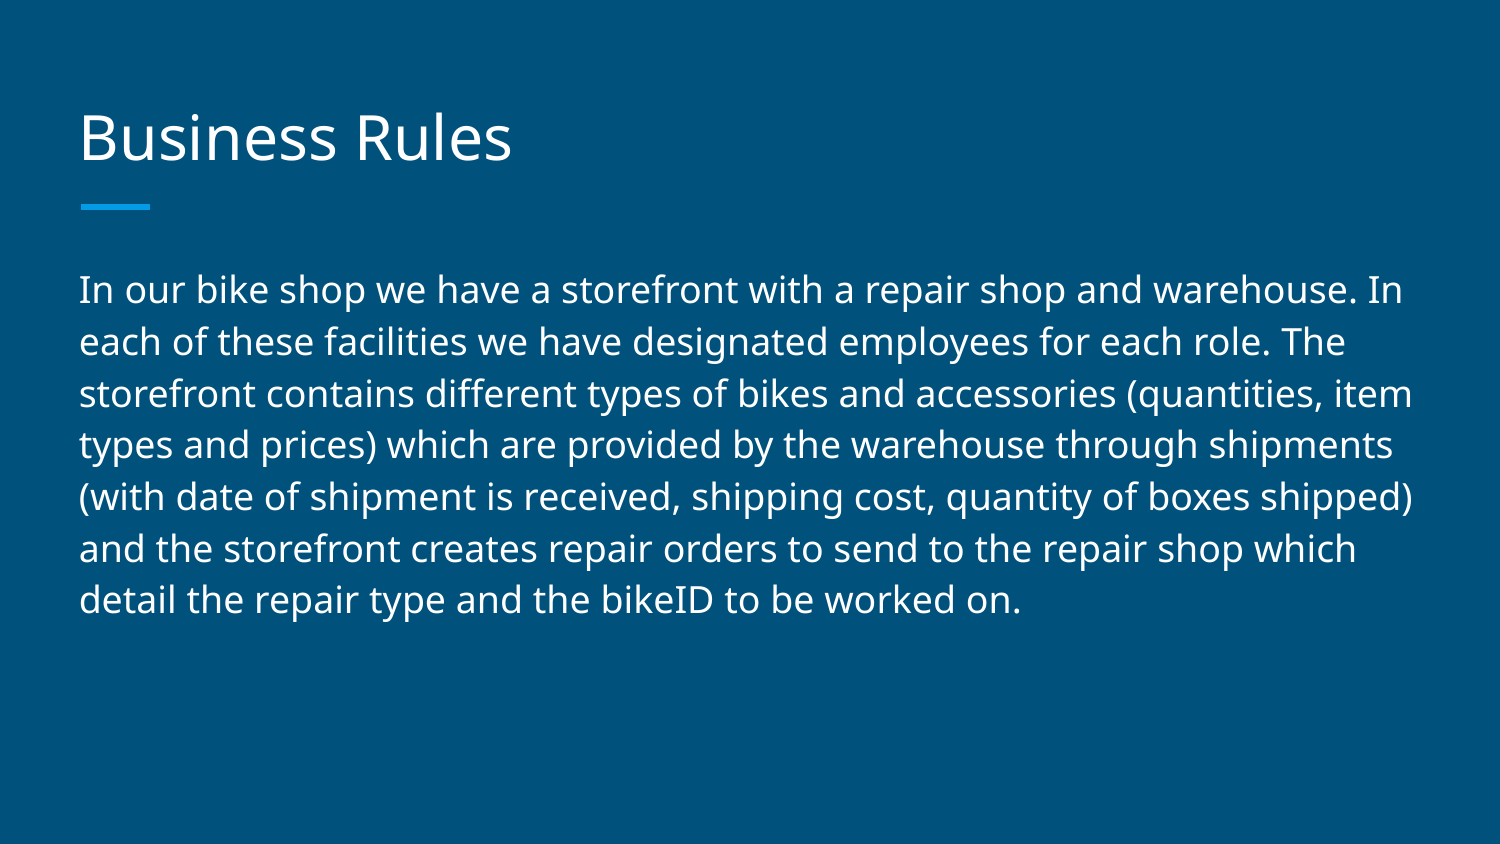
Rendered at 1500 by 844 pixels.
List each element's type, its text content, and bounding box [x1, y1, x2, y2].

list In our bike shop we have a storefront with a repair shop and warehouse. In each of these facilities we have designated employees for each role. The storefront contains different types of bikes and accessories (quantities, item types and prices) which are provided by the warehouse through shipments (with date of shipment is received, shipping cost, quantity of boxes shipped) and the storefront creates repair orders to send to the repair shop which detail the repair type and the bikeID to be worked on. [63, 244, 1437, 750]
title Business Rules [63, 75, 1437, 188]
